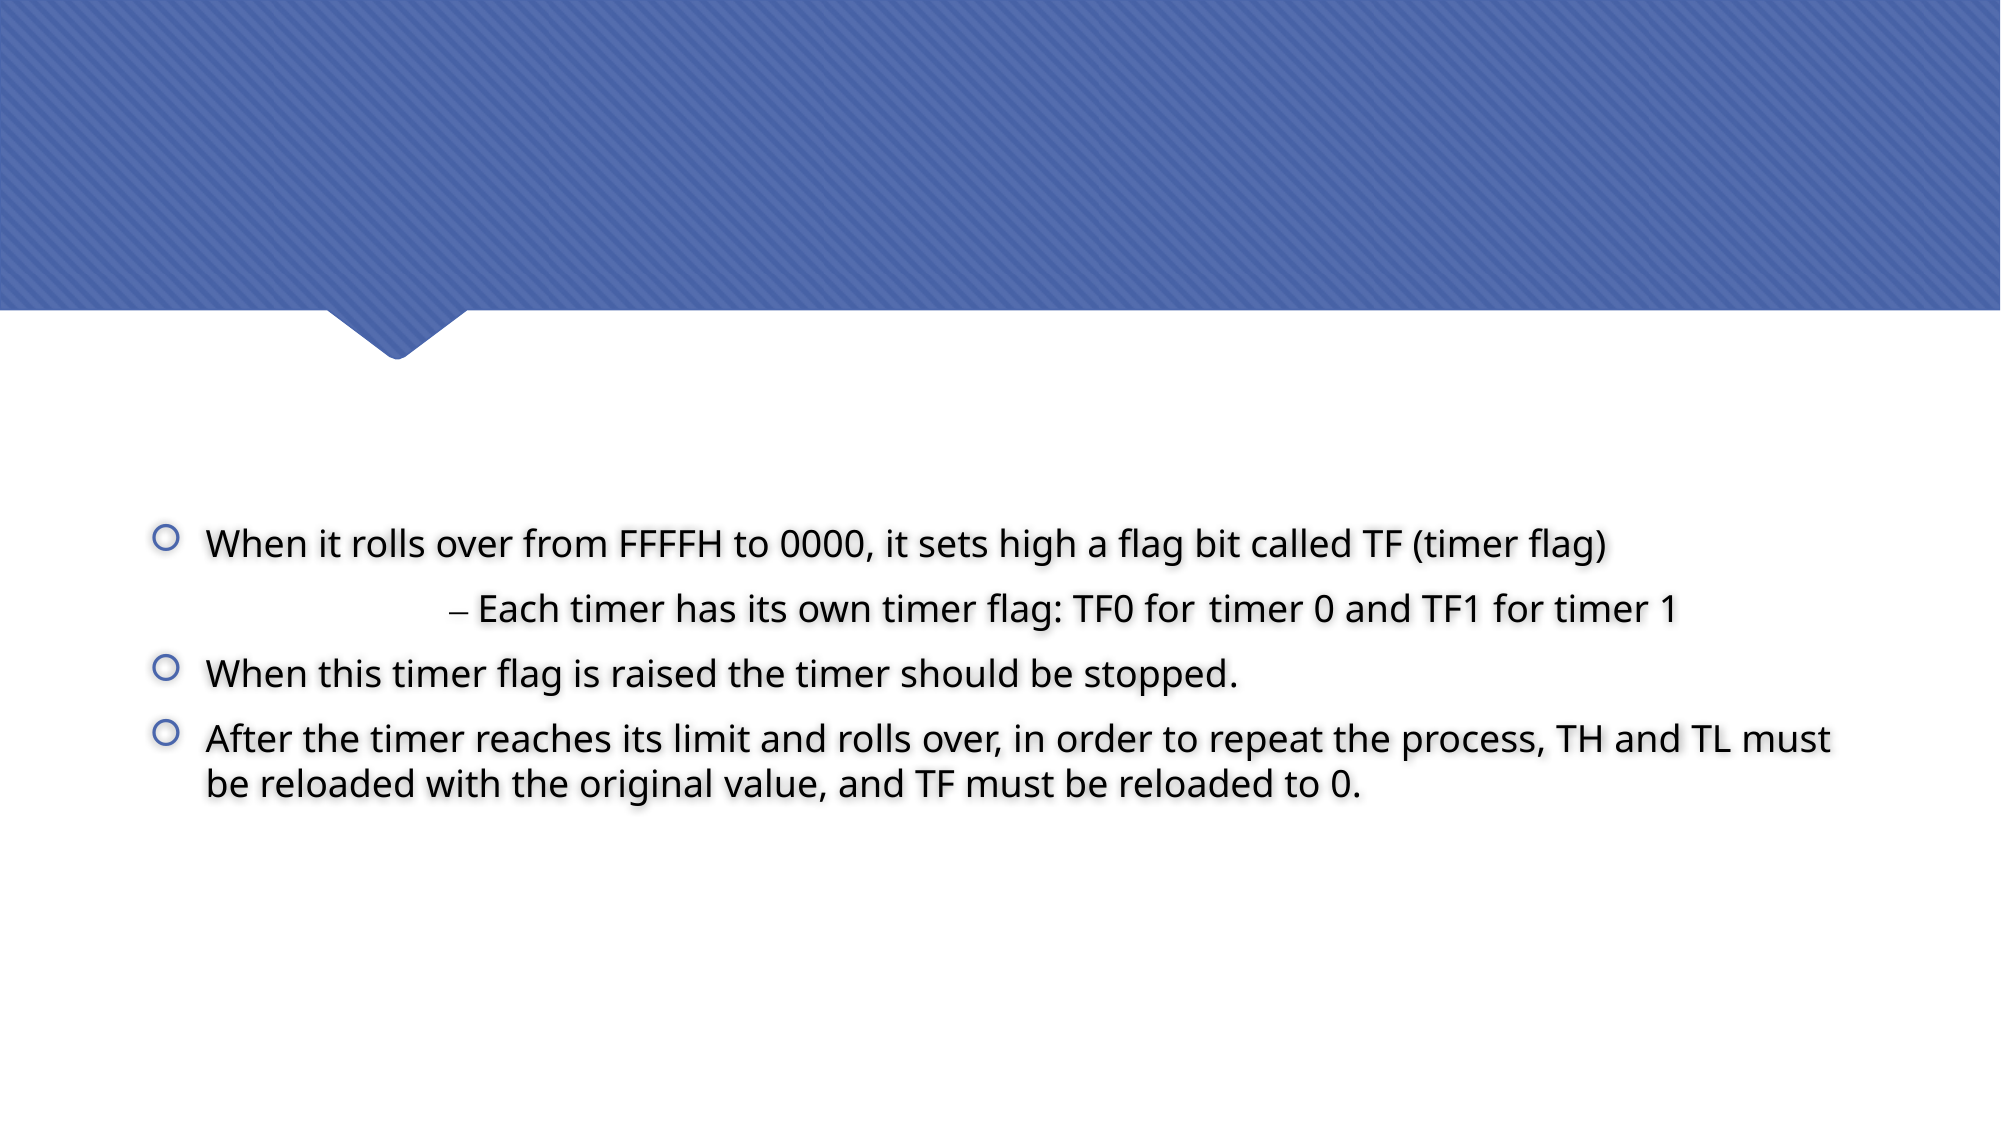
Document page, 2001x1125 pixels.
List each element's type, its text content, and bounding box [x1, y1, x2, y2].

list When it rolls over from FFFFH to 0000, it sets high a flag bit called TF (timer flag) – Each timer has its own timer flag: TF0 for timer 0 and TF1 for timer 1 When this timer flag is raised the timer should be stopped. After the timer reaches its limit and rolls over, in order to repeat the process, TH and TL must be reloaded with the original value, and TF must be reloaded to 0. [134, 364, 1866, 962]
